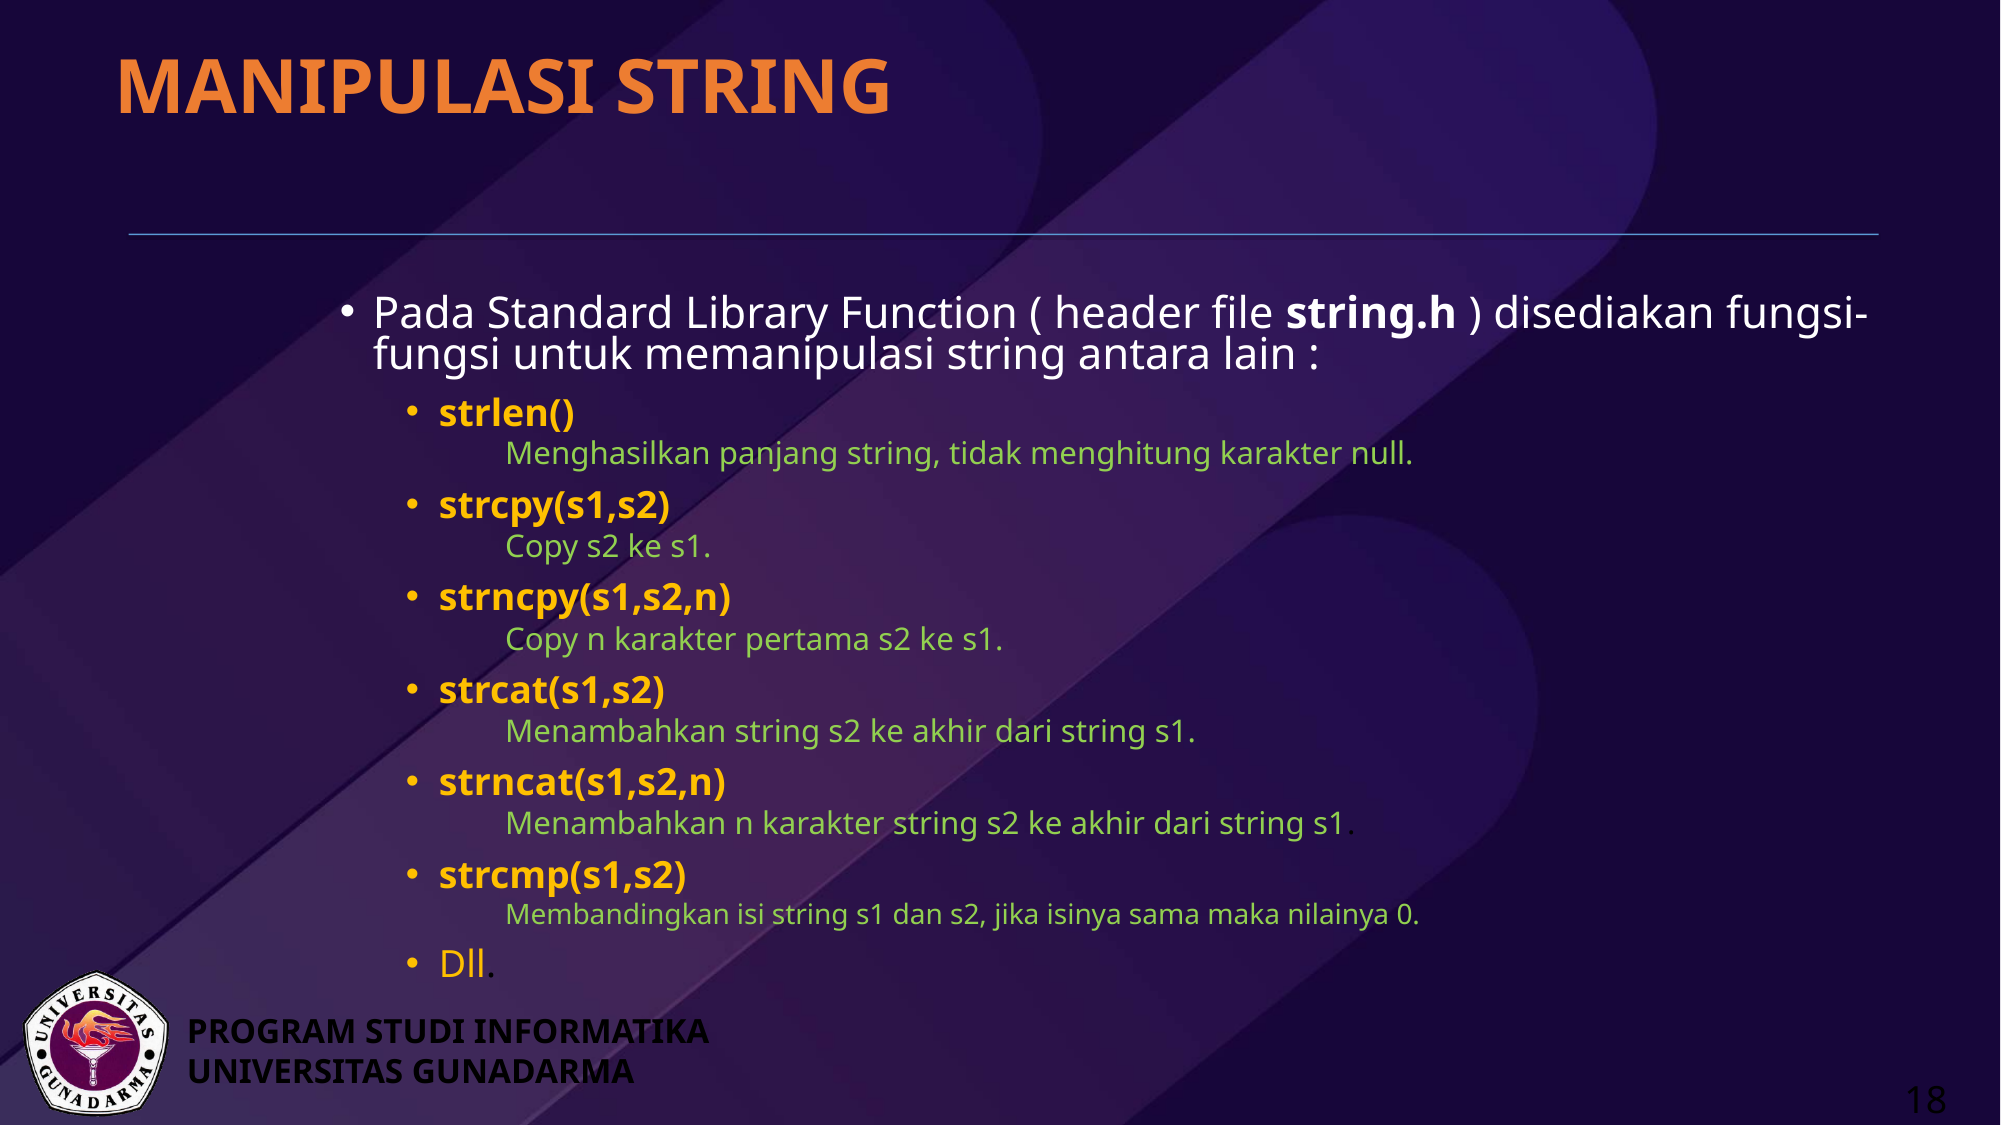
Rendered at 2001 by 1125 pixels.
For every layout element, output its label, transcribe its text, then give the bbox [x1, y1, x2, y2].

title Manipulasi string [99, 41, 1900, 230]
picture [0, 0, 2001, 1125]
slide_number 18 [1889, 1068, 1992, 1114]
list Pada Standard Library Function ( header file string.h ) disediakan fungsi-fungsi untuk memanipulasi string antara lain : strlen() Menghasilkan panjang string, tidak menghitung karakter null. strcpy(s1,s2) Copy s2 ke s1. strncpy(s1,s2,n) Copy n karakter pertama s2 ke s1. strcat(s1,s2) Menambahkan string s2 ke akhir dari string s1. strncat(s1,s2,n) Menambahkan n karakter string s2 ke akhir dari string s1. strcmp(s1,s2) Membandingkan isi string s1 dan s2, jika isinya sama maka nilainya 0. Dll. [324, 287, 1890, 995]
